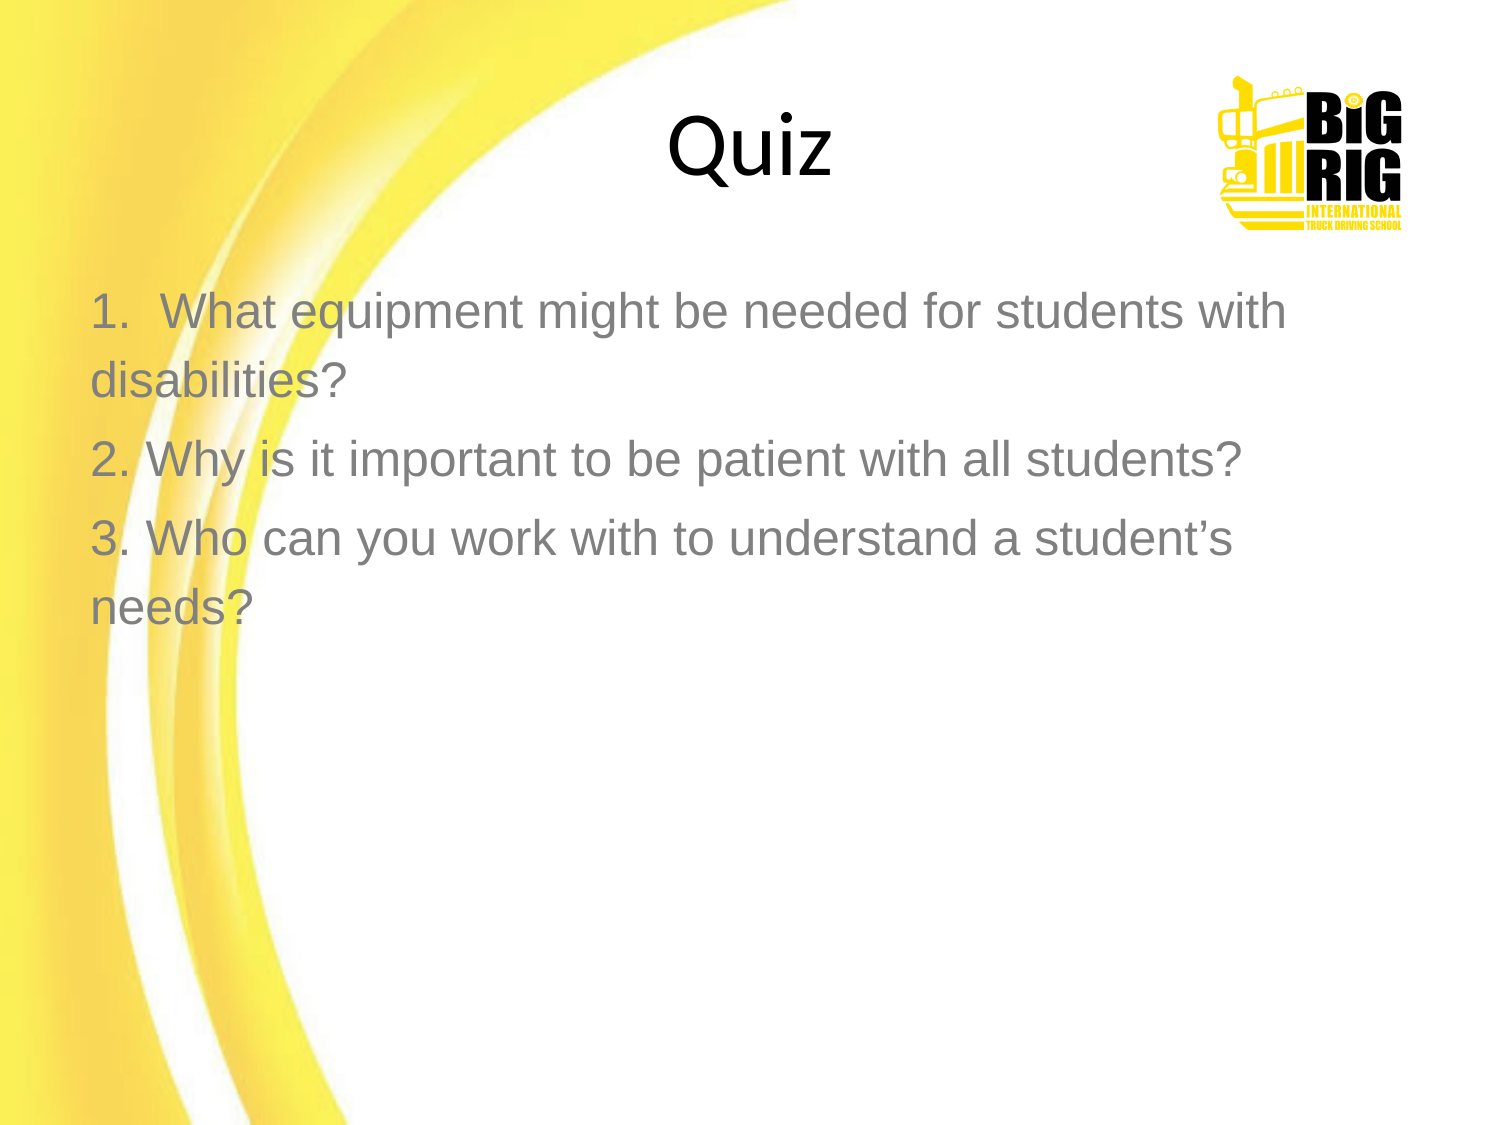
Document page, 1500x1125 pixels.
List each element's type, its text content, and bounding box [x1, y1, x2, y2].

list 1. What equipment might be needed for students with disabilities? 2. Why is it important to be patient with all students? 3. Who can you work with to understand a student’s needs? [75, 262, 1425, 1005]
title Quiz [75, 45, 1197, 233]
picture [1199, 44, 1426, 271]
